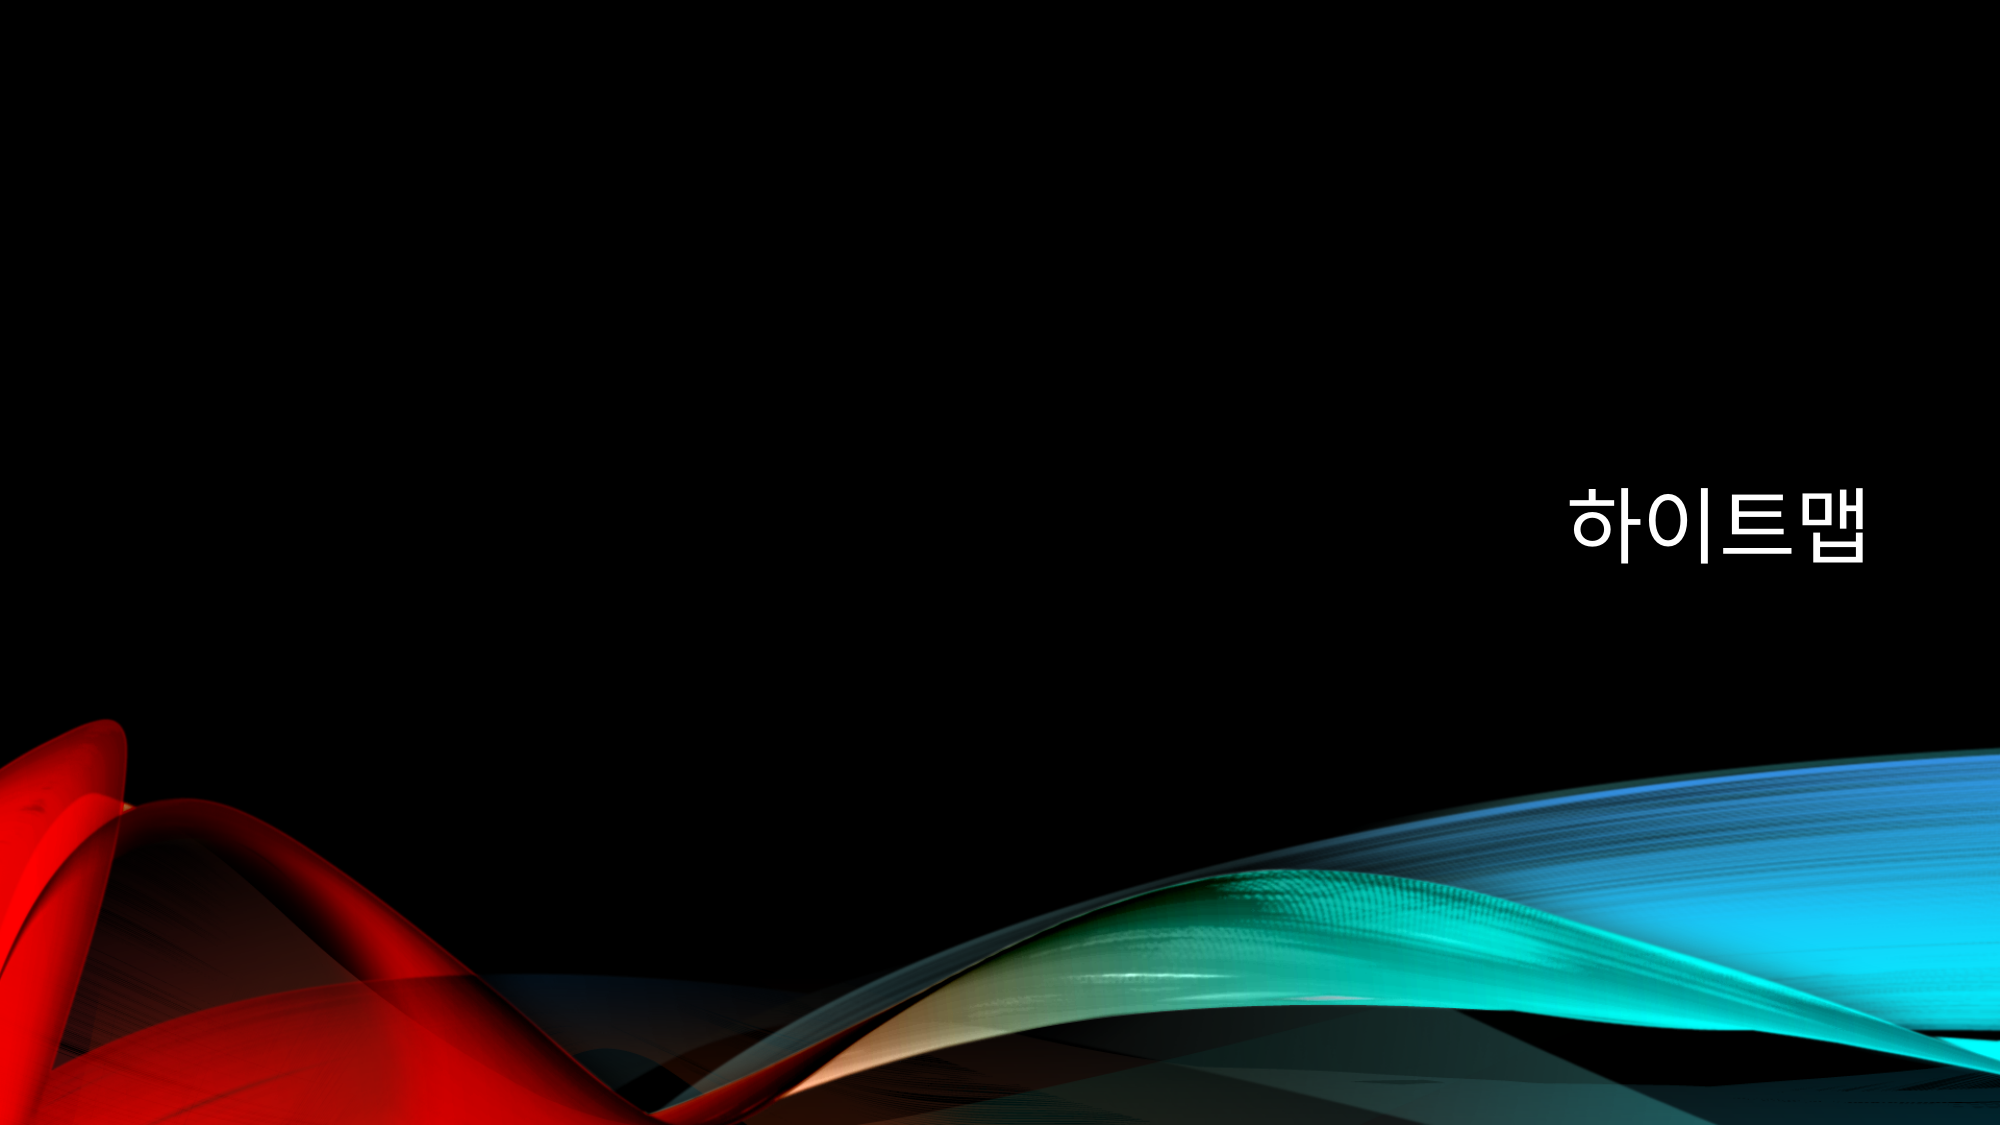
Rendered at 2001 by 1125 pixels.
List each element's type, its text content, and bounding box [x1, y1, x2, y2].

picture [0, 717, 2000, 1125]
title 하이트맵 [112, 123, 1888, 584]
